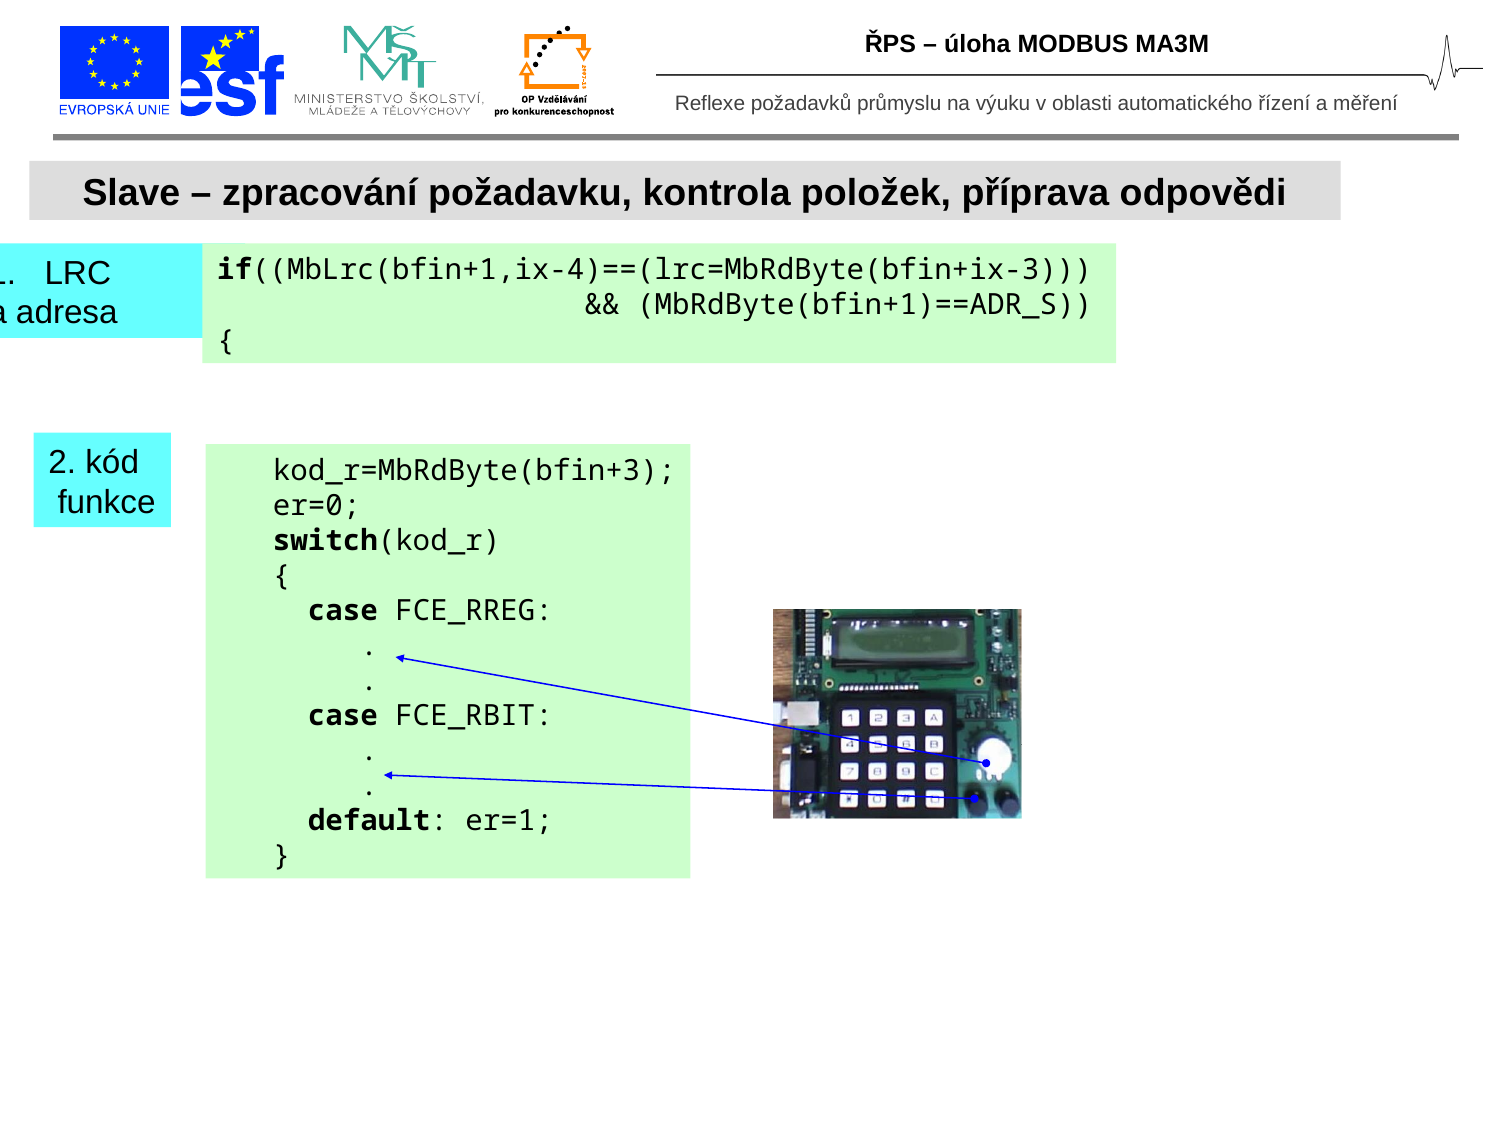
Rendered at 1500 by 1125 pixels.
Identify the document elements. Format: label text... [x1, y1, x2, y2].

text_box kod_r=MbRdByte(bfin+3); er=0; switch(kod_r) { case FCE_RREG: . . case FCE_RBIT: . . default: er=1; } [205, 444, 691, 879]
text_box Slave – zpracování požadavku, kontrola položek, příprava odpovědi [29, 160, 1341, 220]
text_box [383, 771, 768, 791]
picture [773, 609, 1022, 820]
text_box 2. kód funkce [33, 432, 171, 528]
text_box ŘPS – úloha MODBUS MA3M [644, 20, 1430, 68]
text_box LRC a adresa [0, 243, 202, 338]
text_box [395, 654, 768, 725]
text_box if((MbLrc(bfin+1,ix-4)==(lrc=MbRdByte(bfin+ix-3))) && (MbRdByte(bfin+1)==ADR_S)) { [202, 243, 1117, 364]
picture [656, 34, 1483, 91]
